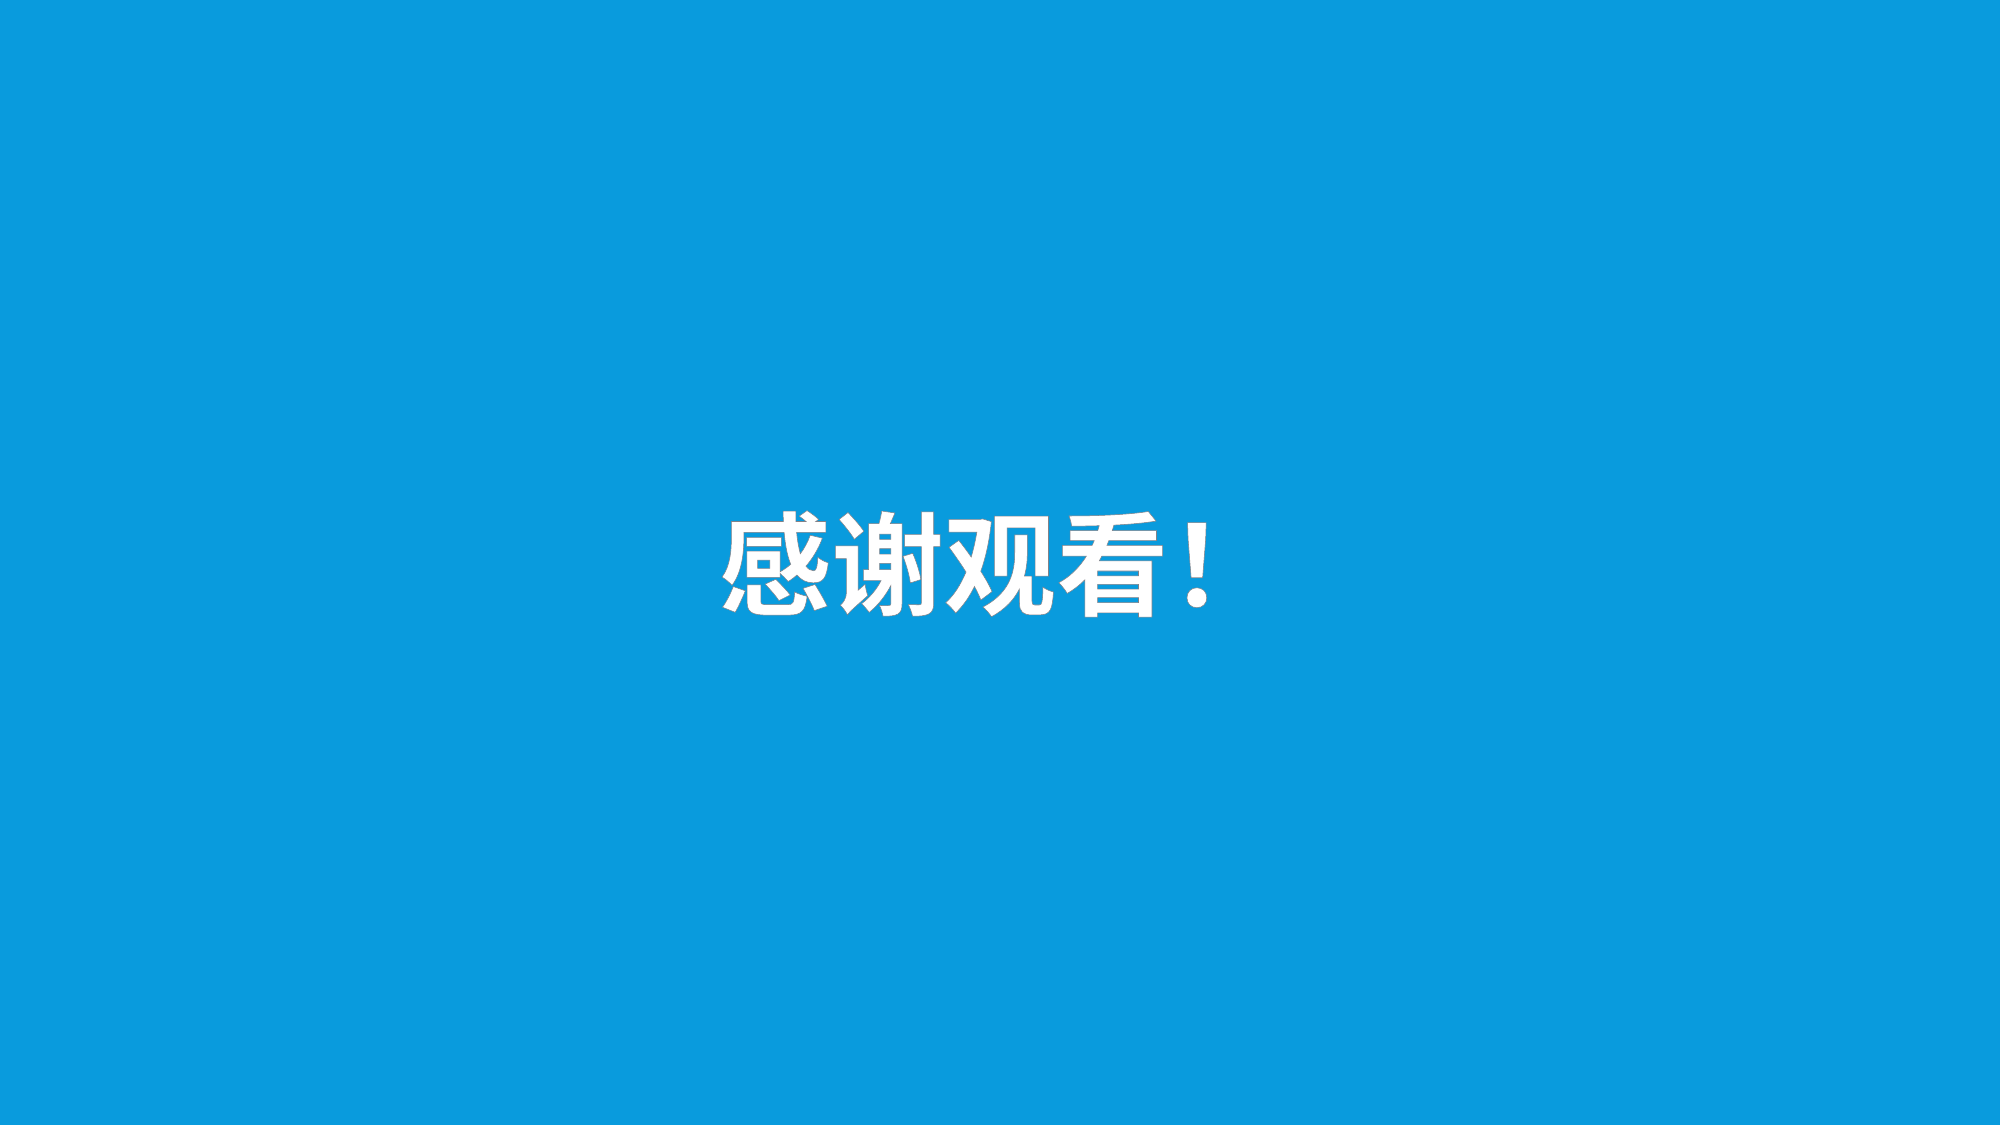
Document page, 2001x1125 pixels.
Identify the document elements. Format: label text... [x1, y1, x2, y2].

text_box 感谢观看！ [703, 486, 1297, 637]
